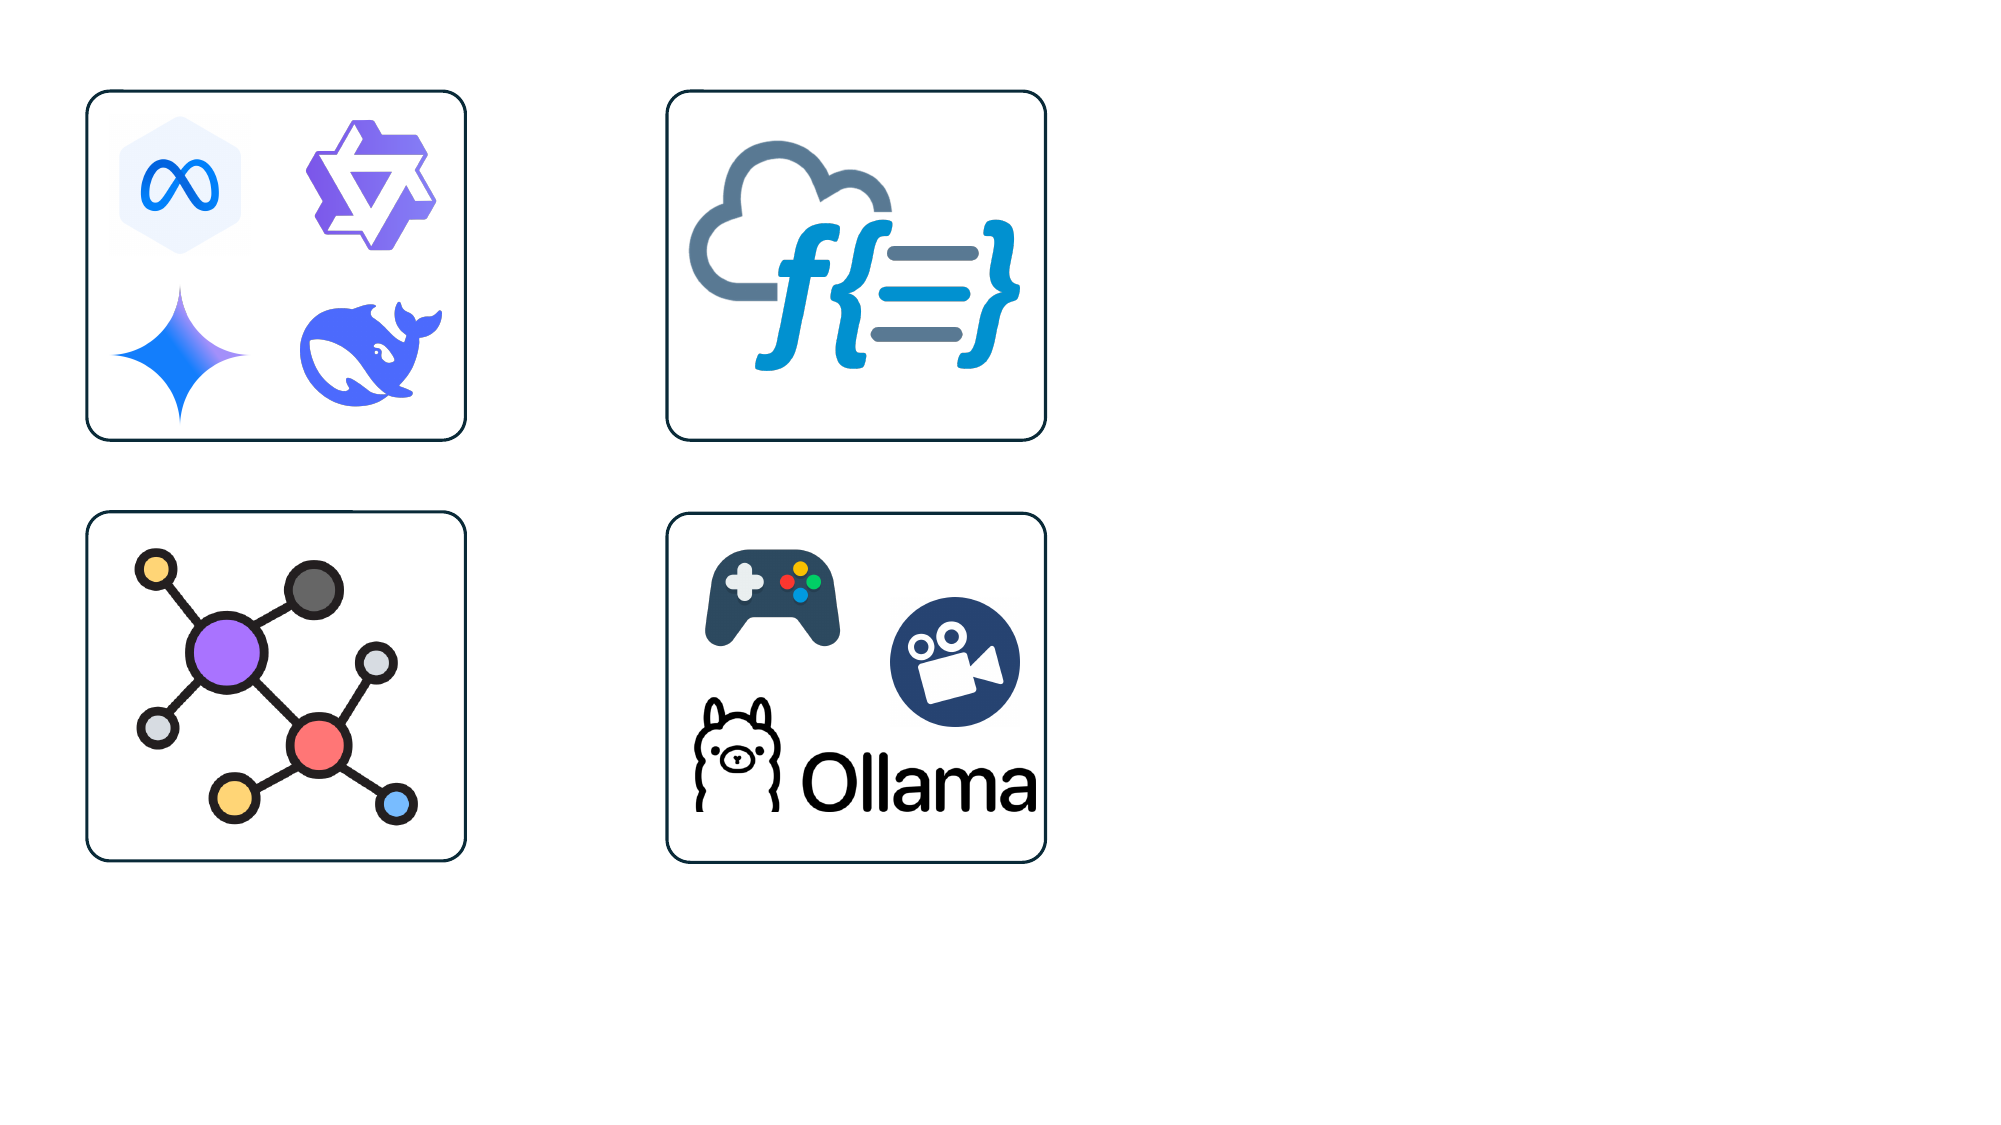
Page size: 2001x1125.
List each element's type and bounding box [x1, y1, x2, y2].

text_box [86, 90, 466, 441]
text_box [666, 90, 1046, 441]
picture [701, 546, 844, 649]
text_box [665, 511, 1048, 864]
text_box [85, 510, 467, 863]
picture [676, 597, 1037, 813]
picture [120, 531, 432, 842]
